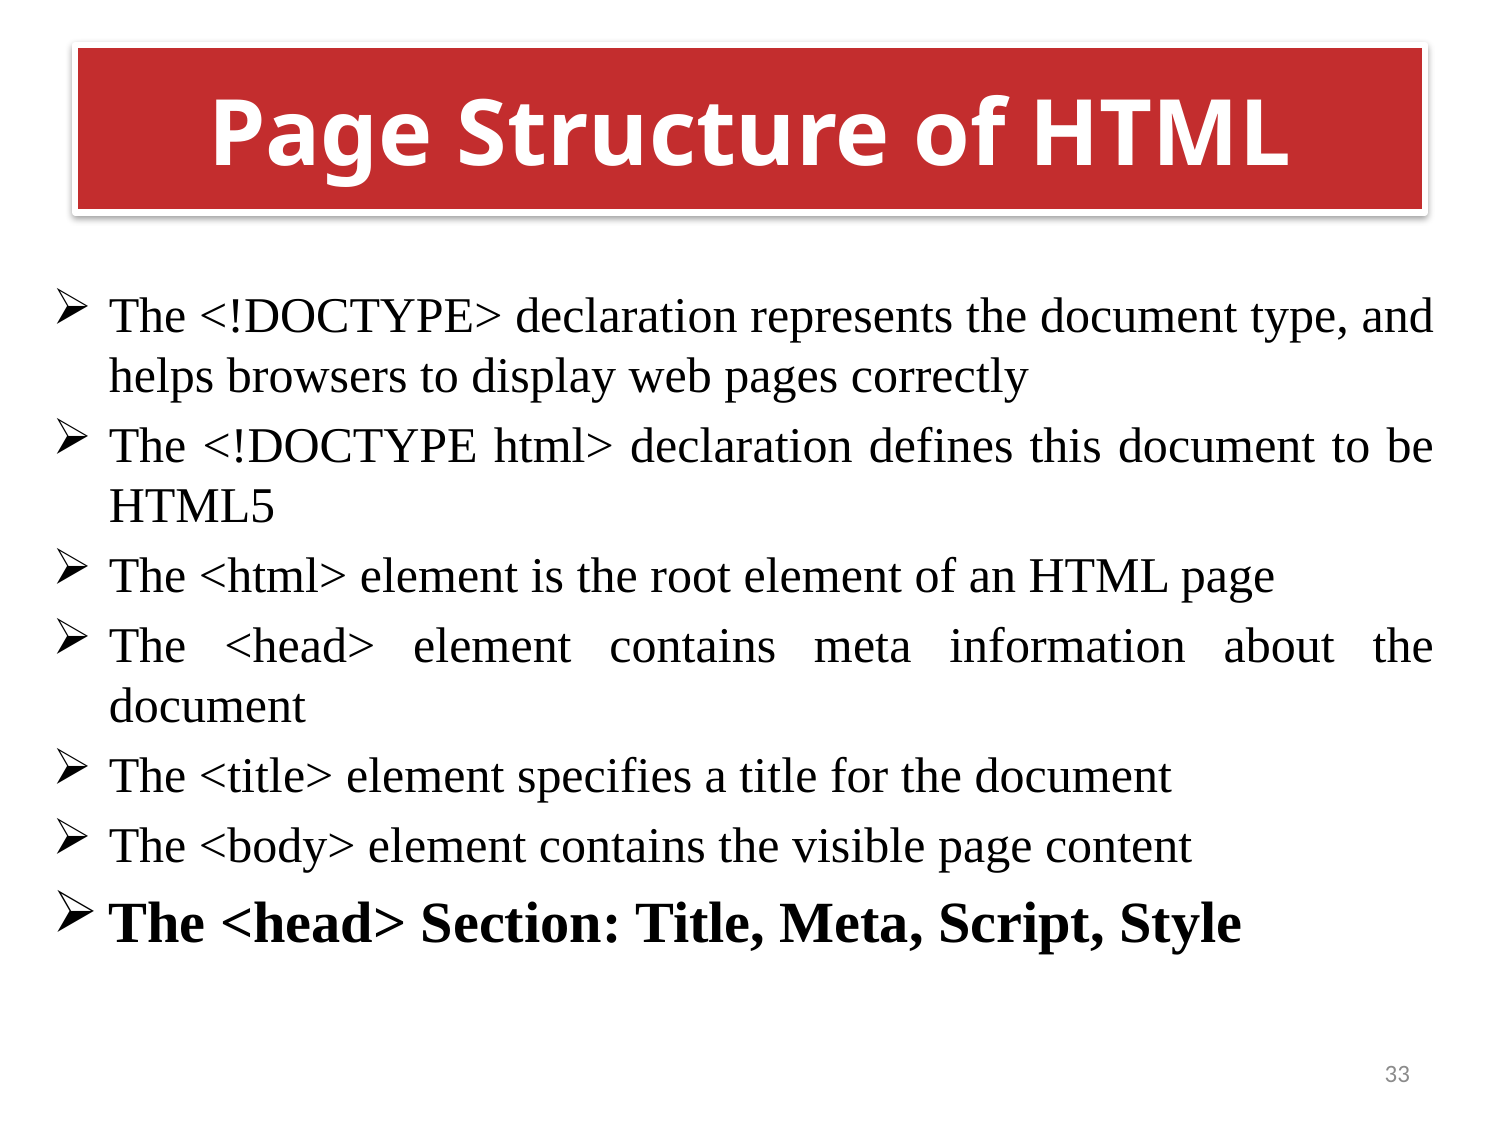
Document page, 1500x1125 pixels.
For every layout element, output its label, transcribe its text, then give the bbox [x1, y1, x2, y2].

title Page Structure of HTML [72, 42, 1428, 216]
list The <!DOCTYPE> declaration represents the document type, and helps browsers to display web pages correctly The <!DOCTYPE html> declaration defines this document to be HTML5 The <html> element is the root element of an HTML page The <head> element contains meta information about the document The <title> element specifies a title for the document The <body> element contains the visible page content The <head> Section: Title, Meta, Script, Style [37, 275, 1450, 1075]
slide_number 33 [1074, 1075, 1425, 1103]
